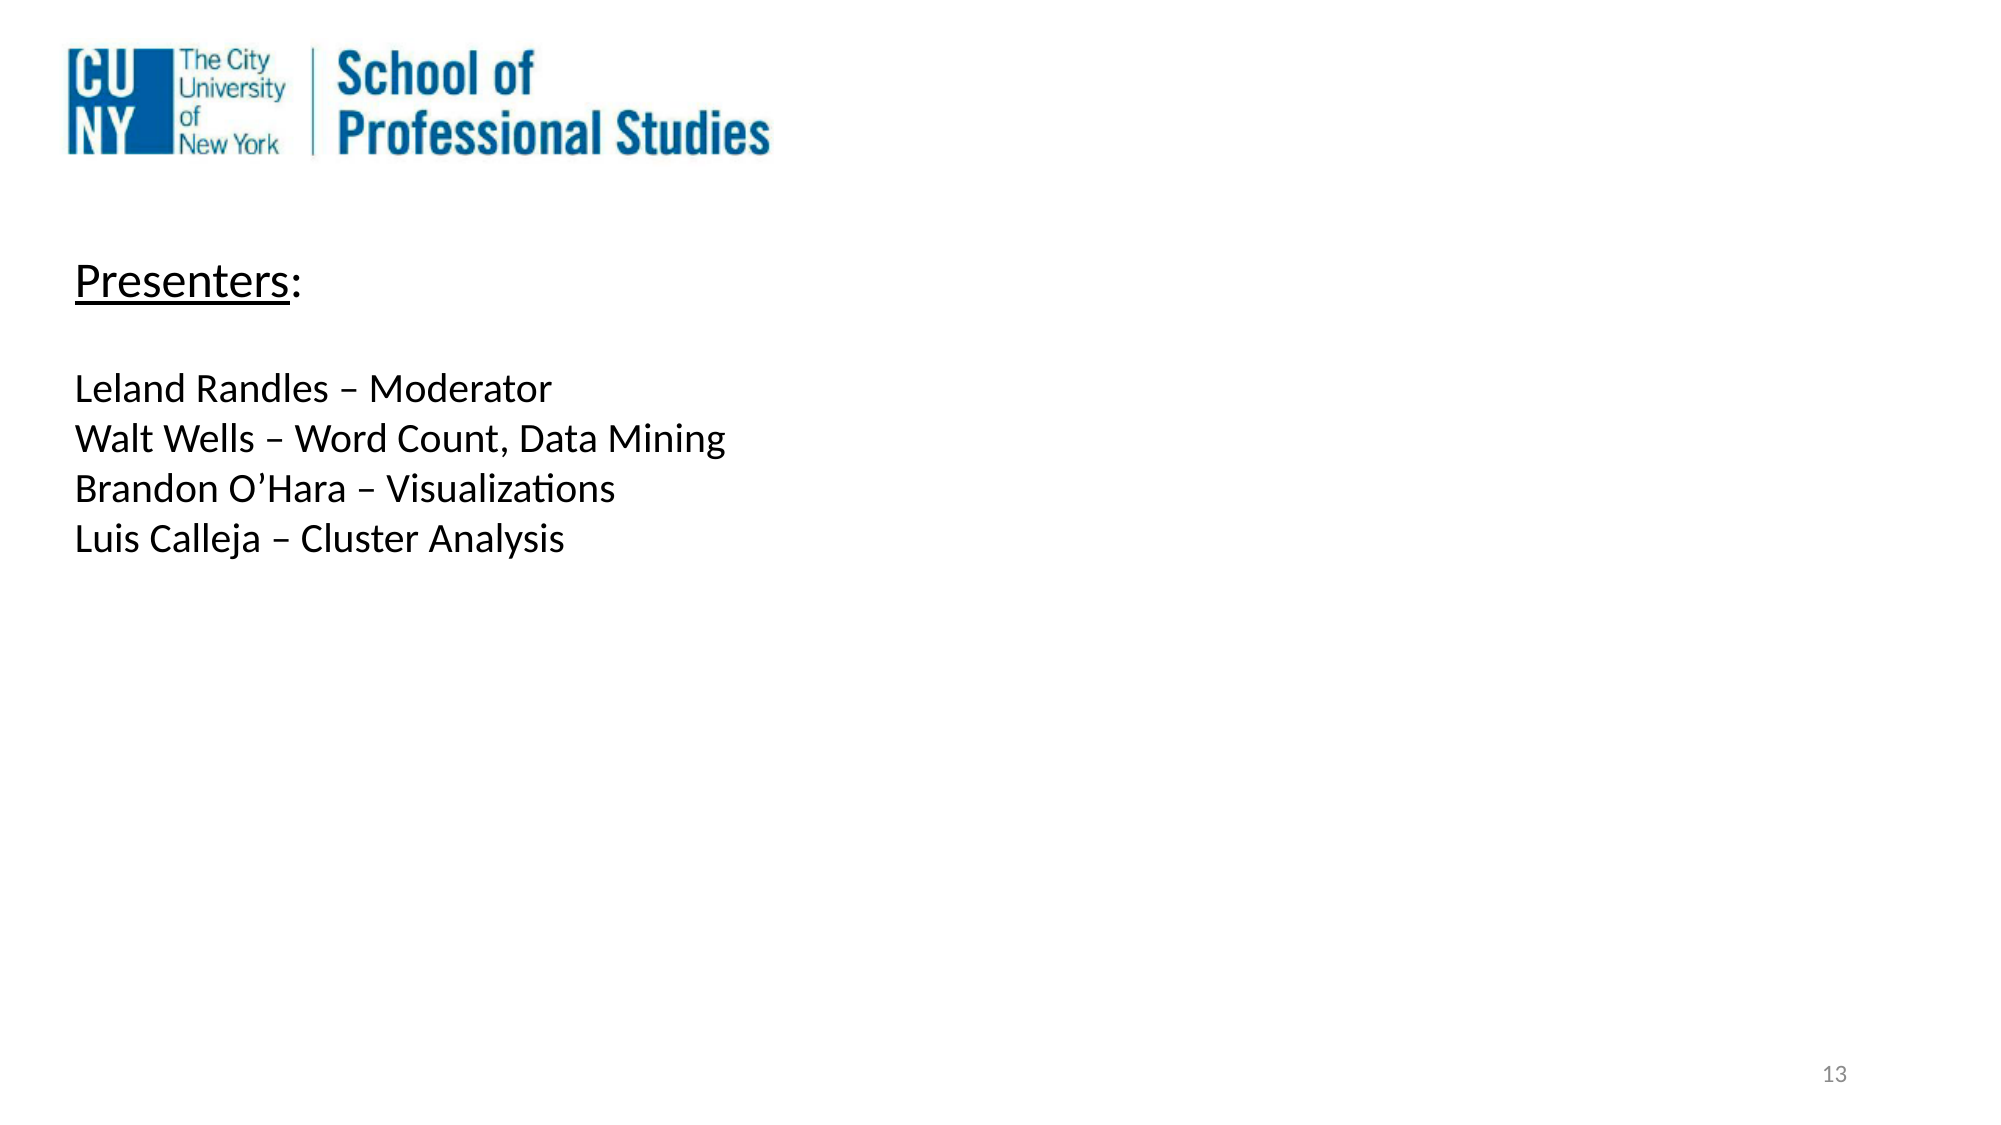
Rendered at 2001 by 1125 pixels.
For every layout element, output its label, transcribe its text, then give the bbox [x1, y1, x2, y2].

text_box Leland Randles – Moderator Walt Wells – Word Count, Data Mining Brandon O’Hara – Visualizations Luis Calleja – Cluster Analysis [59, 312, 1882, 568]
picture [59, 38, 774, 167]
text_box Presenters: [59, 240, 1882, 312]
slide_number 13 [1412, 1042, 1863, 1103]
